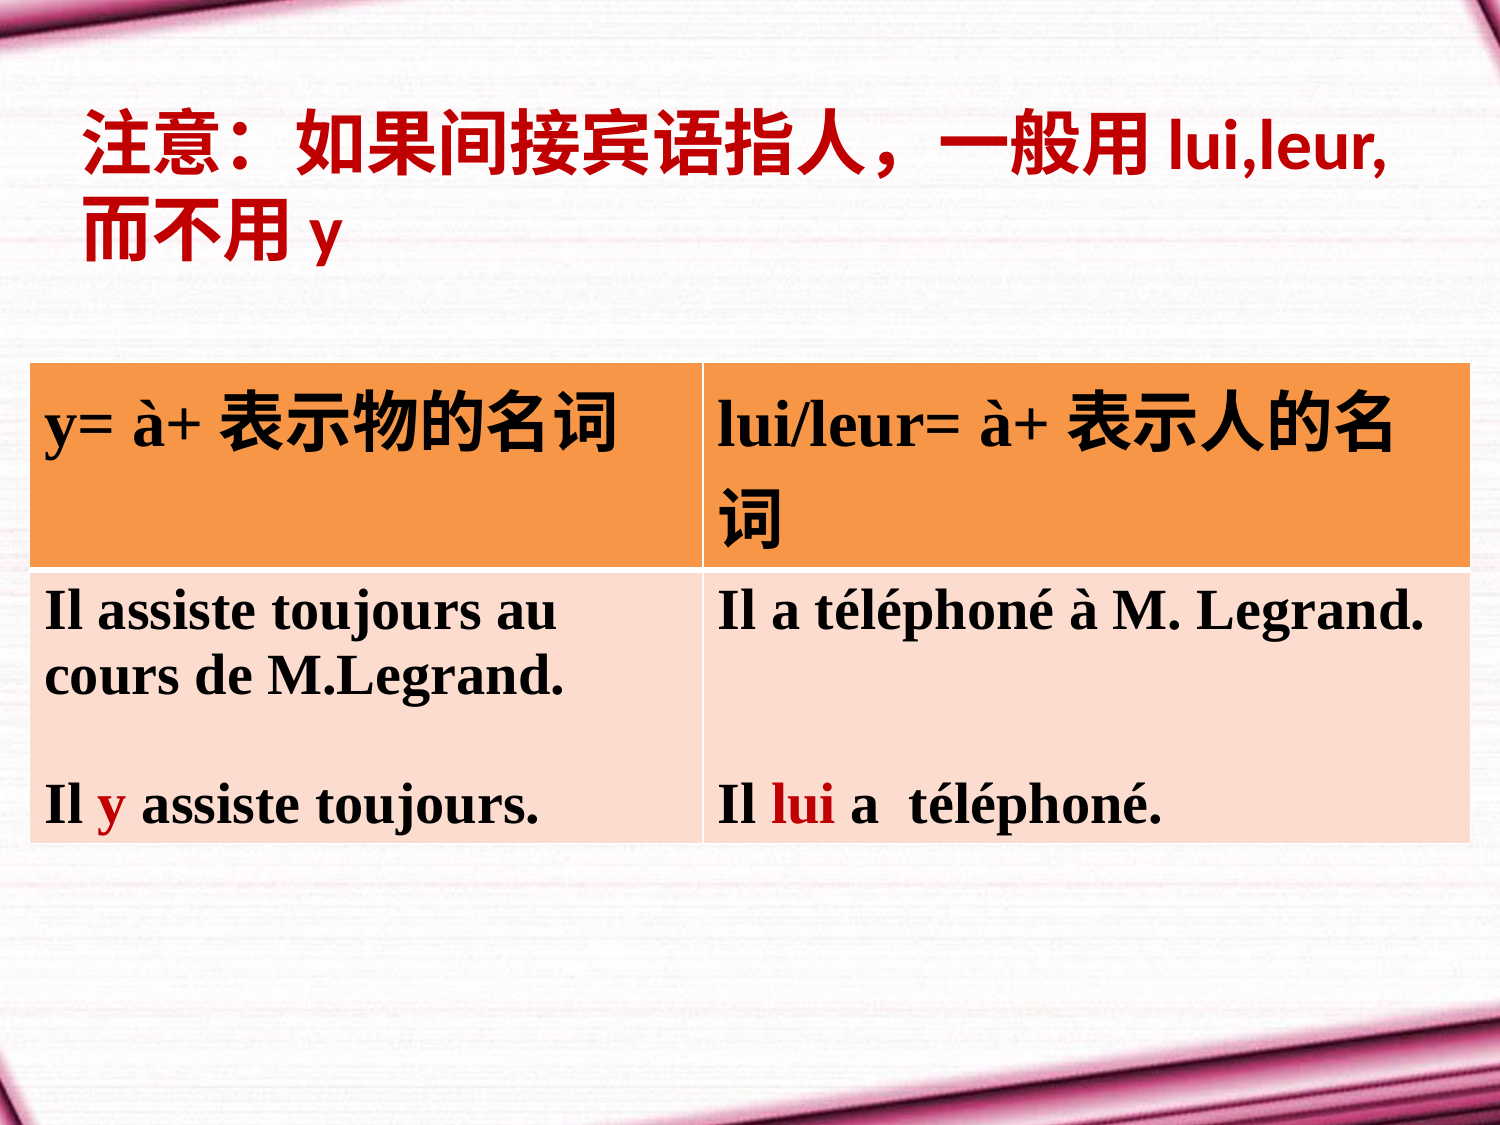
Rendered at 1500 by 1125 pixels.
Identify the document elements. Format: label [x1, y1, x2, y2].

list [0, 0, 1500, 1125]
